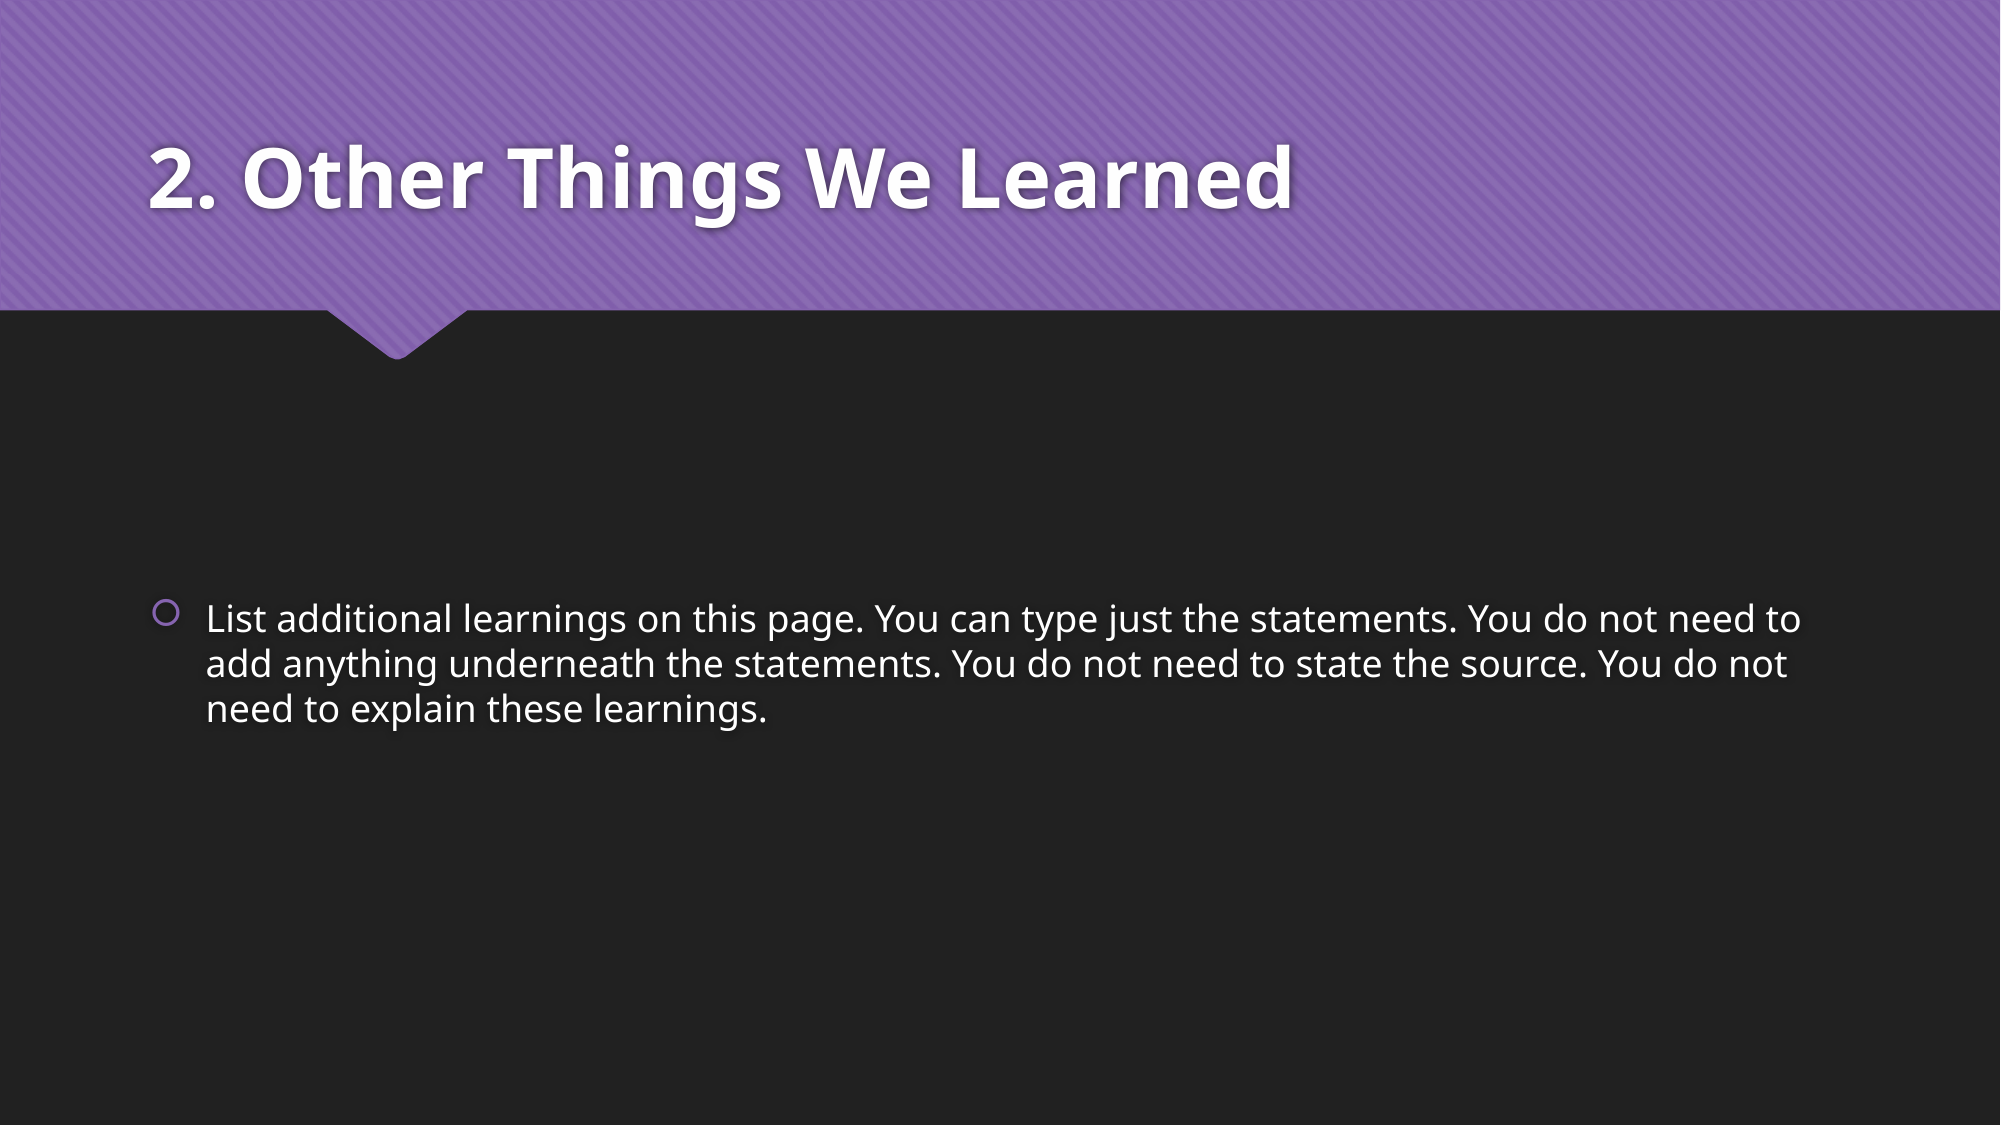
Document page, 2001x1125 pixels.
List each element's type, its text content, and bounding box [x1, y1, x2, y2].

title 2. Other Things We Learned [132, 73, 1868, 233]
list List additional learnings on this page. You can type just the statements. You do not need to add anything underneath the statements. You do not need to state the source. You do not need to explain these learnings. [134, 364, 1866, 962]
